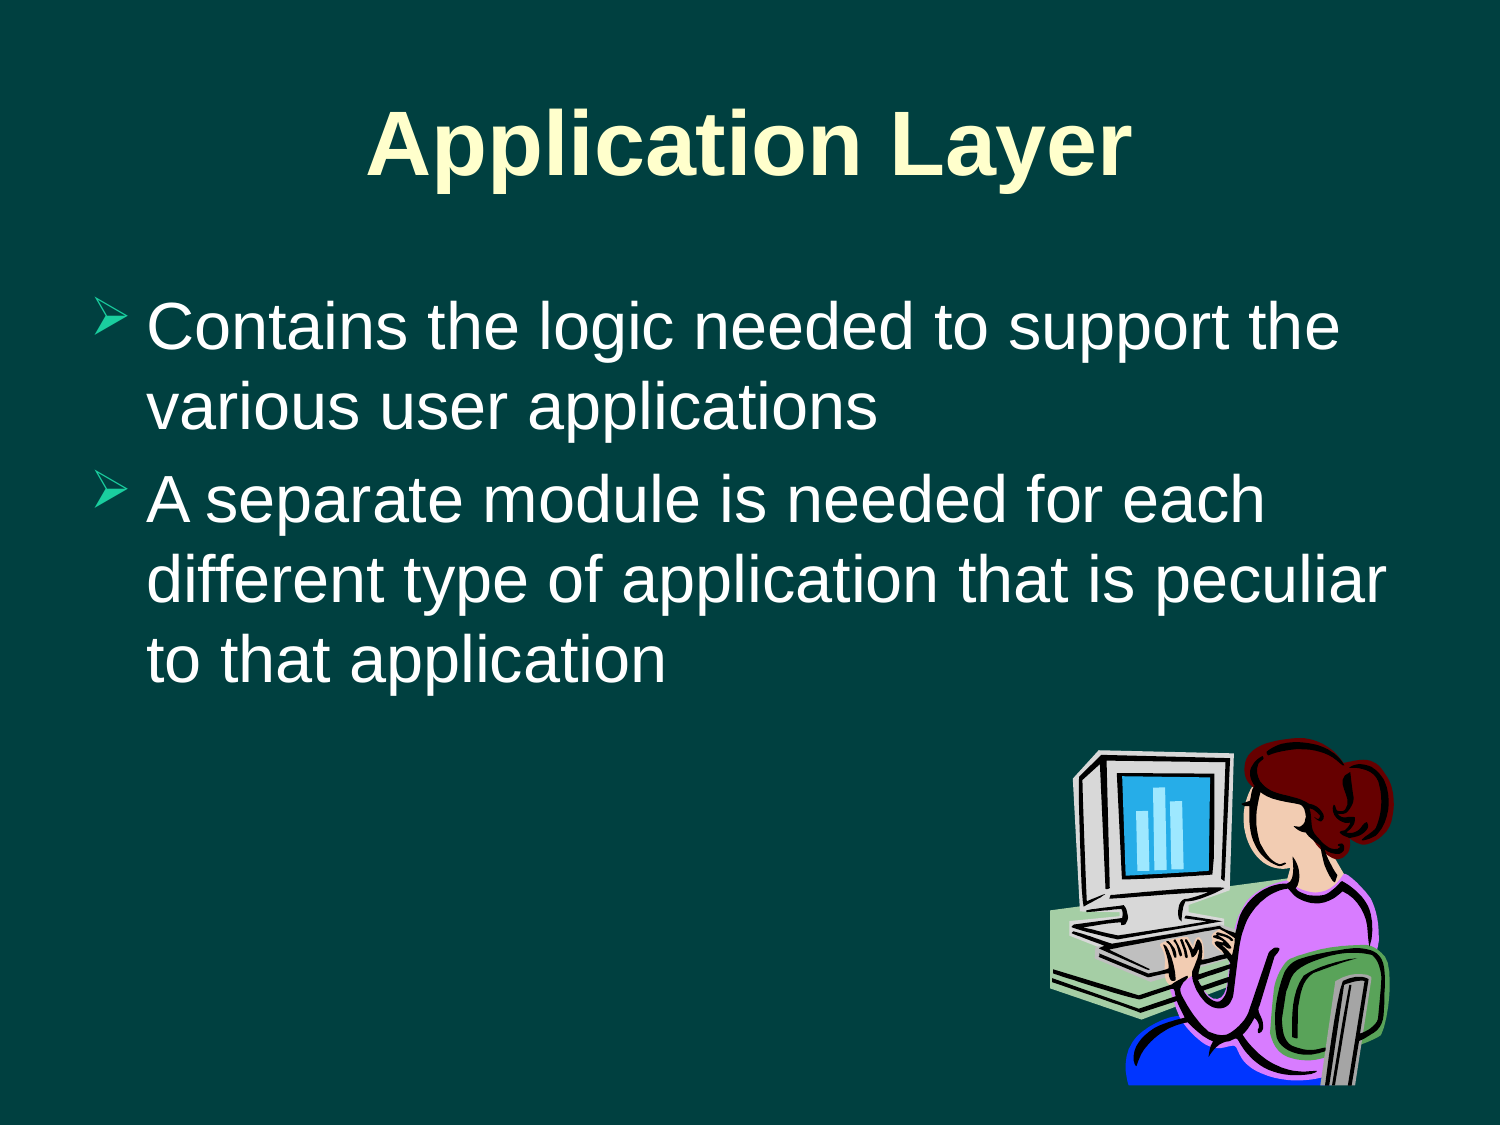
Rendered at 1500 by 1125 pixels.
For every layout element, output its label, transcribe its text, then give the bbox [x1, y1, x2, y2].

picture [1049, 737, 1395, 1089]
title Application Layer [74, 45, 1426, 233]
list Contains the logic needed to support the various user applications A separate module is needed for each different type of application that is peculiar to that application [74, 274, 1426, 1006]
